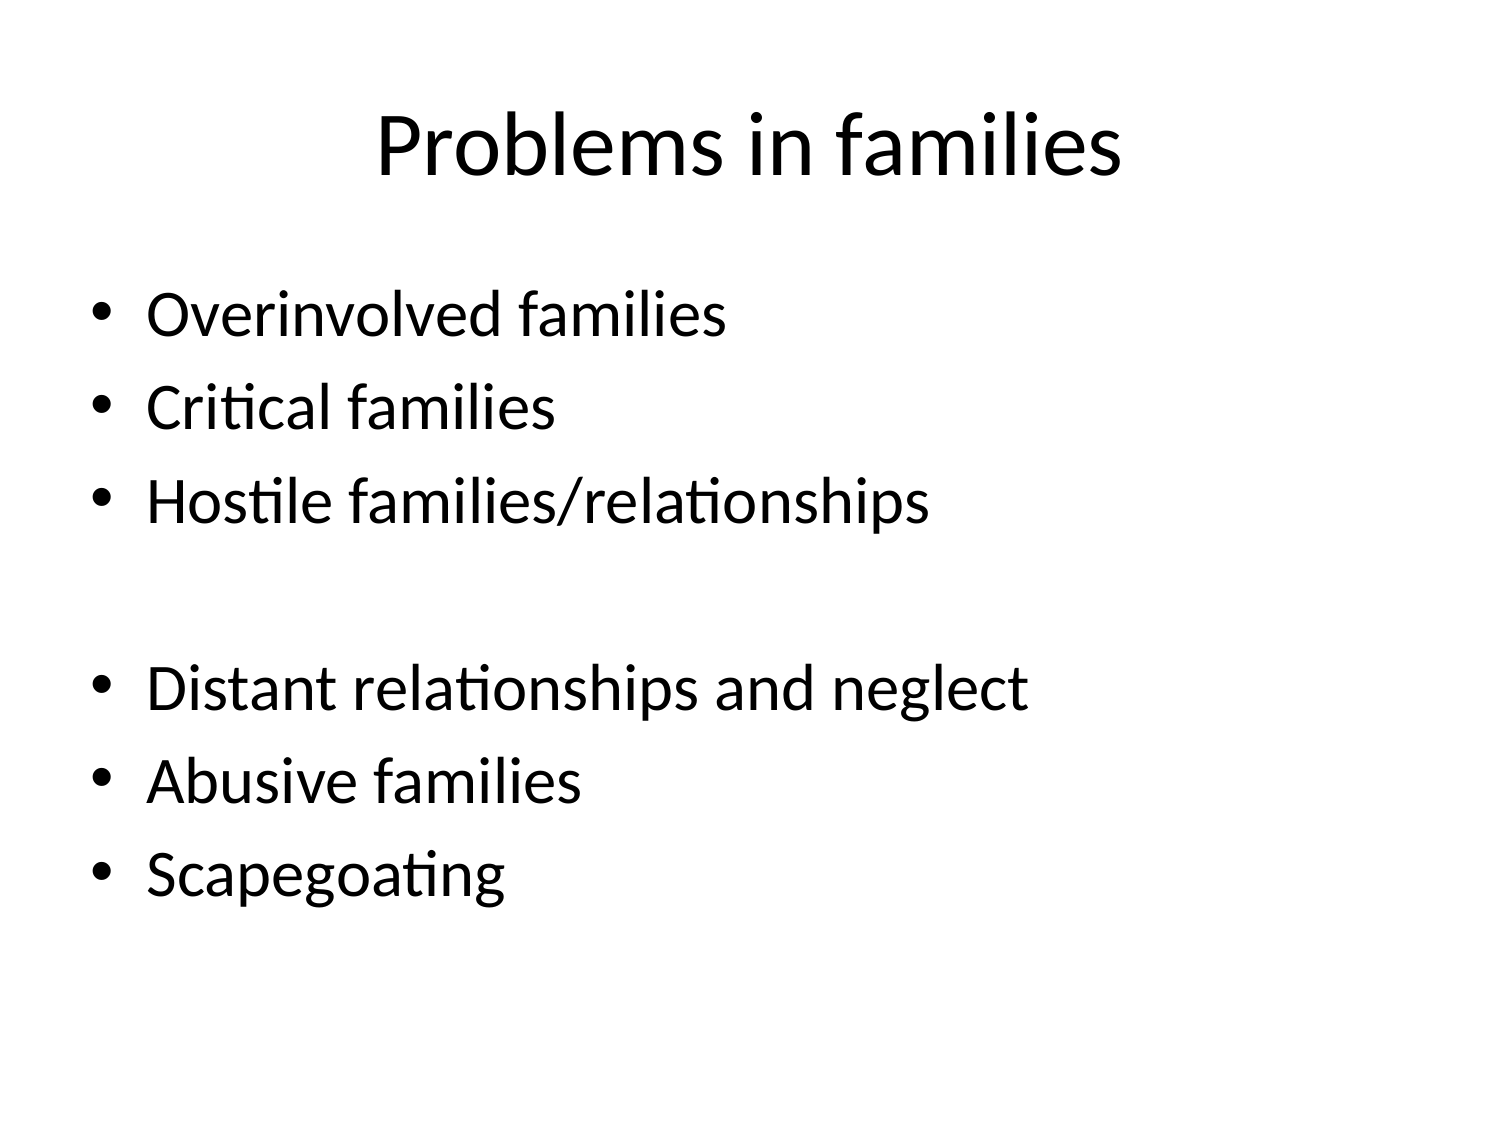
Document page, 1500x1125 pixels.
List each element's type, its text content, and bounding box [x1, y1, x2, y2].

title Problems in families [75, 45, 1425, 233]
list Overinvolved families Critical families Hostile families/relationships Distant relationships and neglect Abusive families Scapegoating [75, 262, 1425, 1005]
